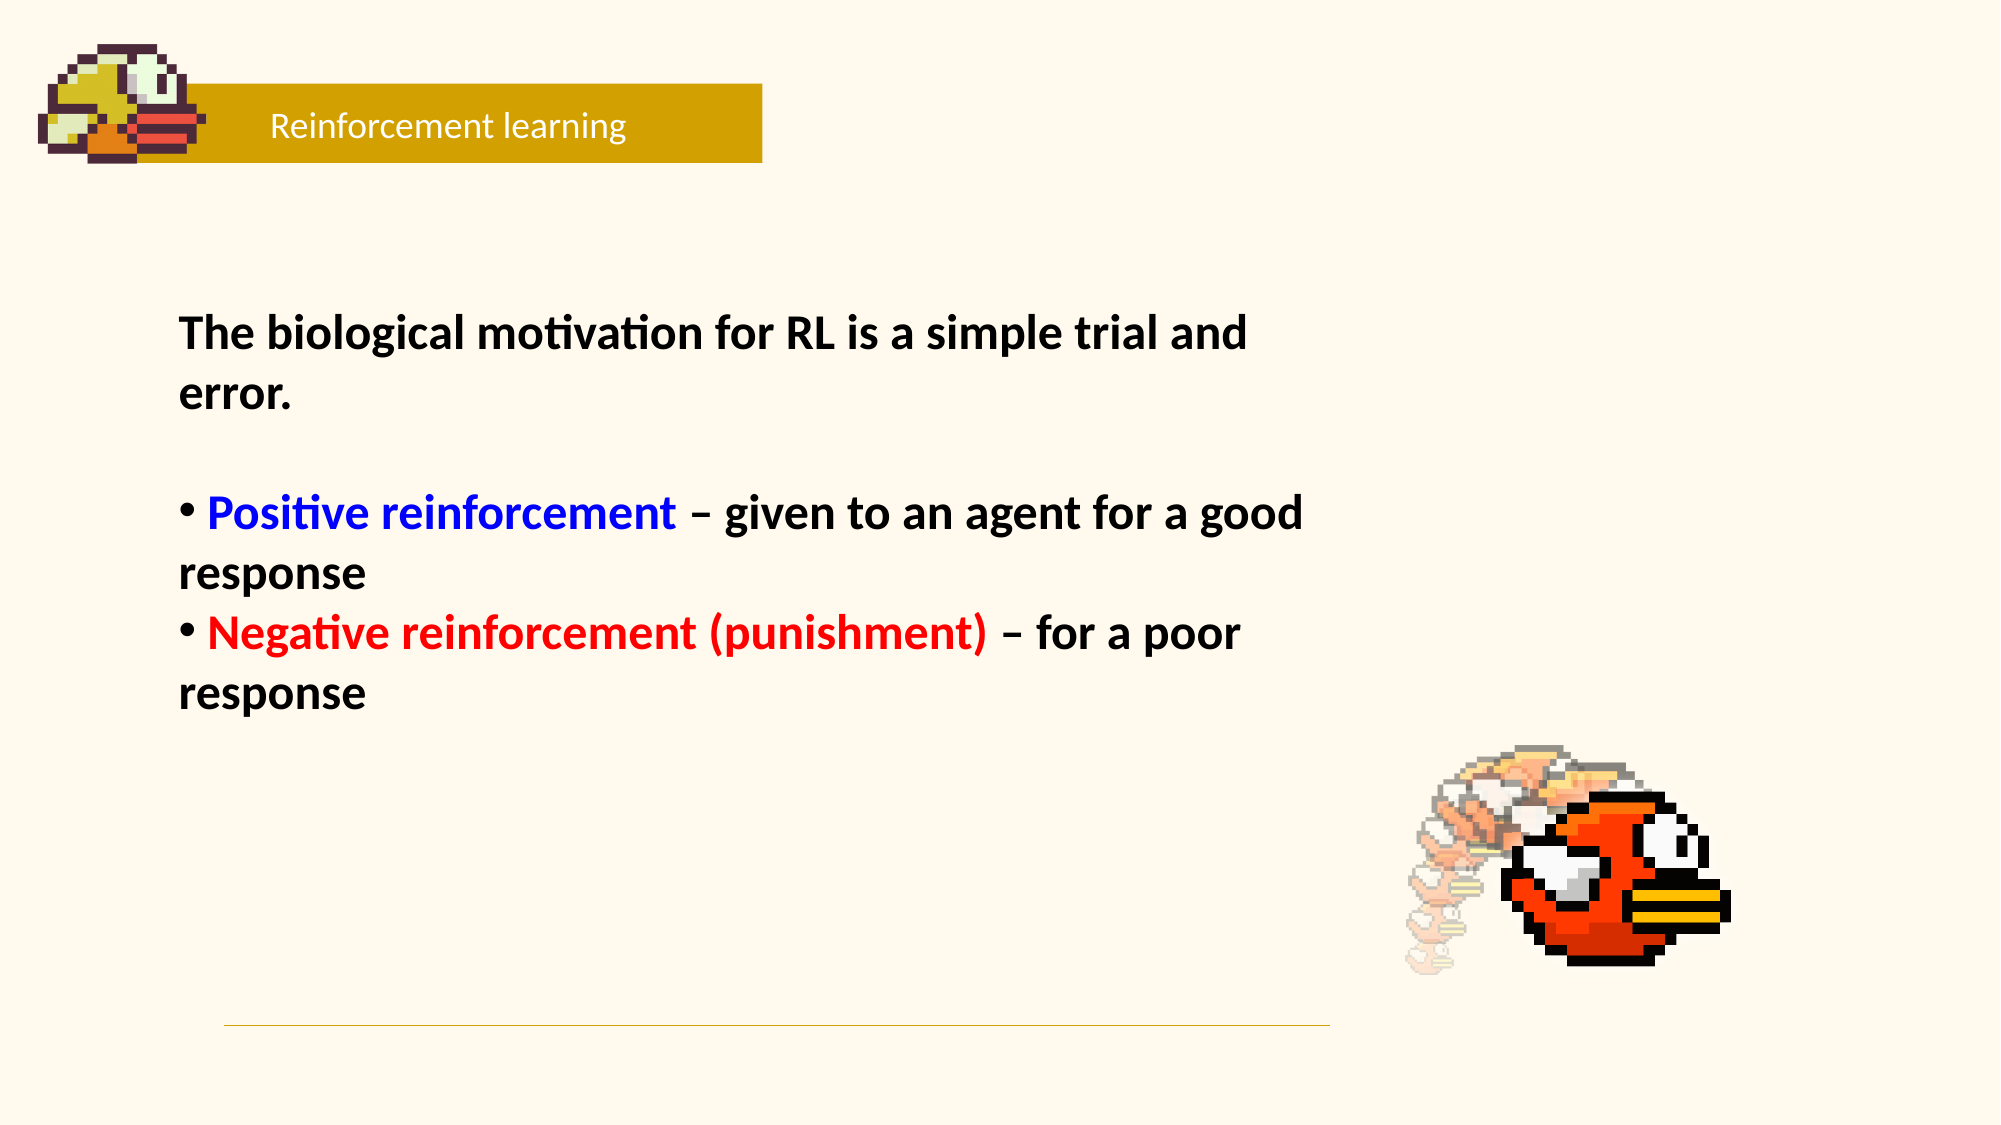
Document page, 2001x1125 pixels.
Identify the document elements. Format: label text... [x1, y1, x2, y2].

text_box Reinforcement learning [250, 83, 763, 163]
text_box The biological motivation for RL is a simple trial and error. Positive reinforcement – given to an agent for a good response Negative reinforcement (punishment) – for a poor response [134, 232, 1330, 747]
picture [0, 0, 250, 233]
picture [1405, 711, 1741, 1047]
